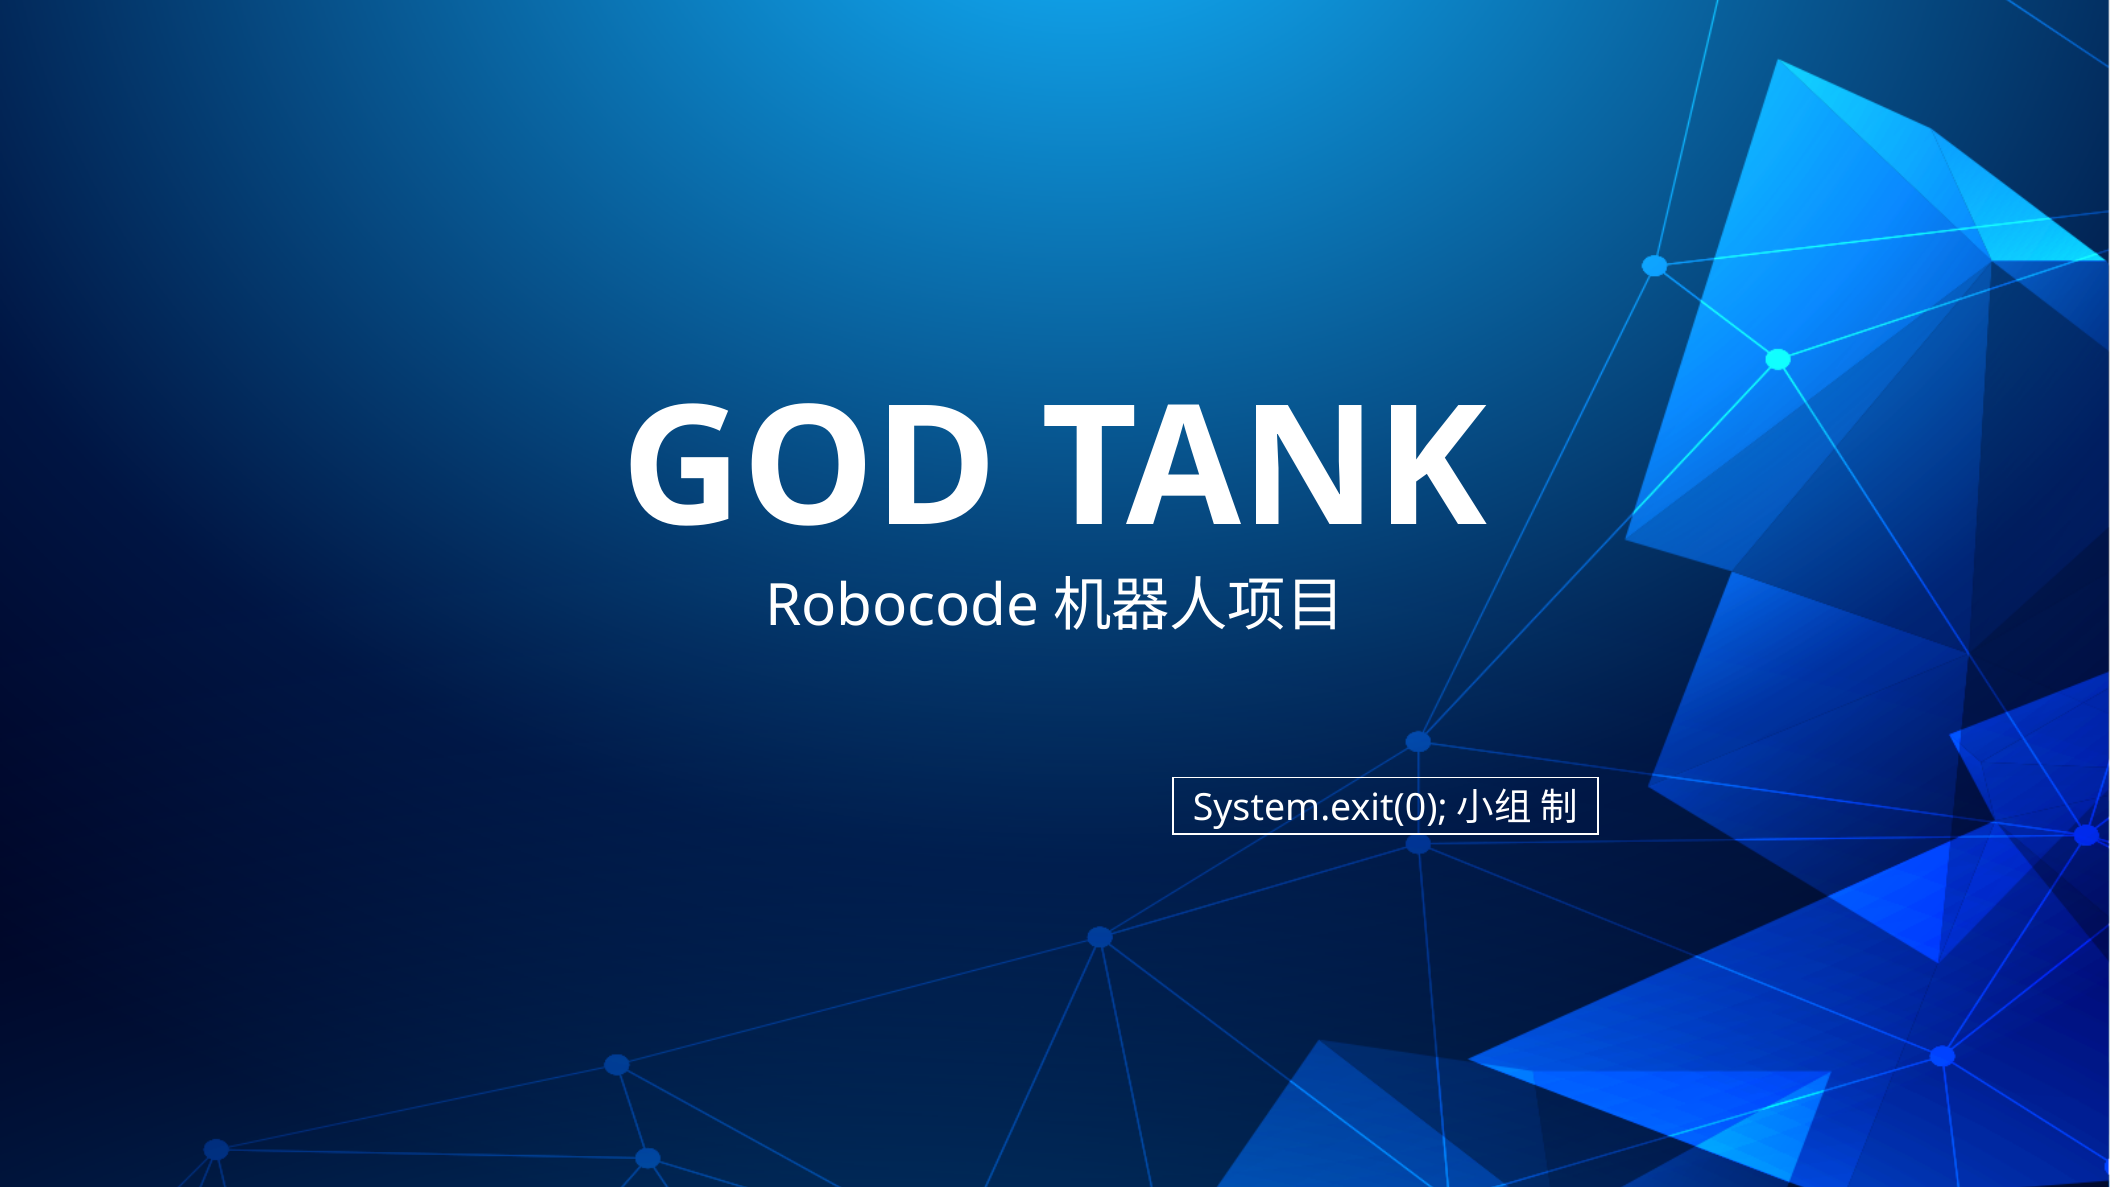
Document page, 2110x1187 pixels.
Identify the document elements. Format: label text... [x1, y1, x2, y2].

text_box System.exit(0);小组 制 [1172, 777, 1599, 835]
text_box GOD tank [350, 357, 1760, 558]
text_box [0, 0, 2110, 1187]
text_box Robocode机器人项目 [487, 567, 1622, 638]
